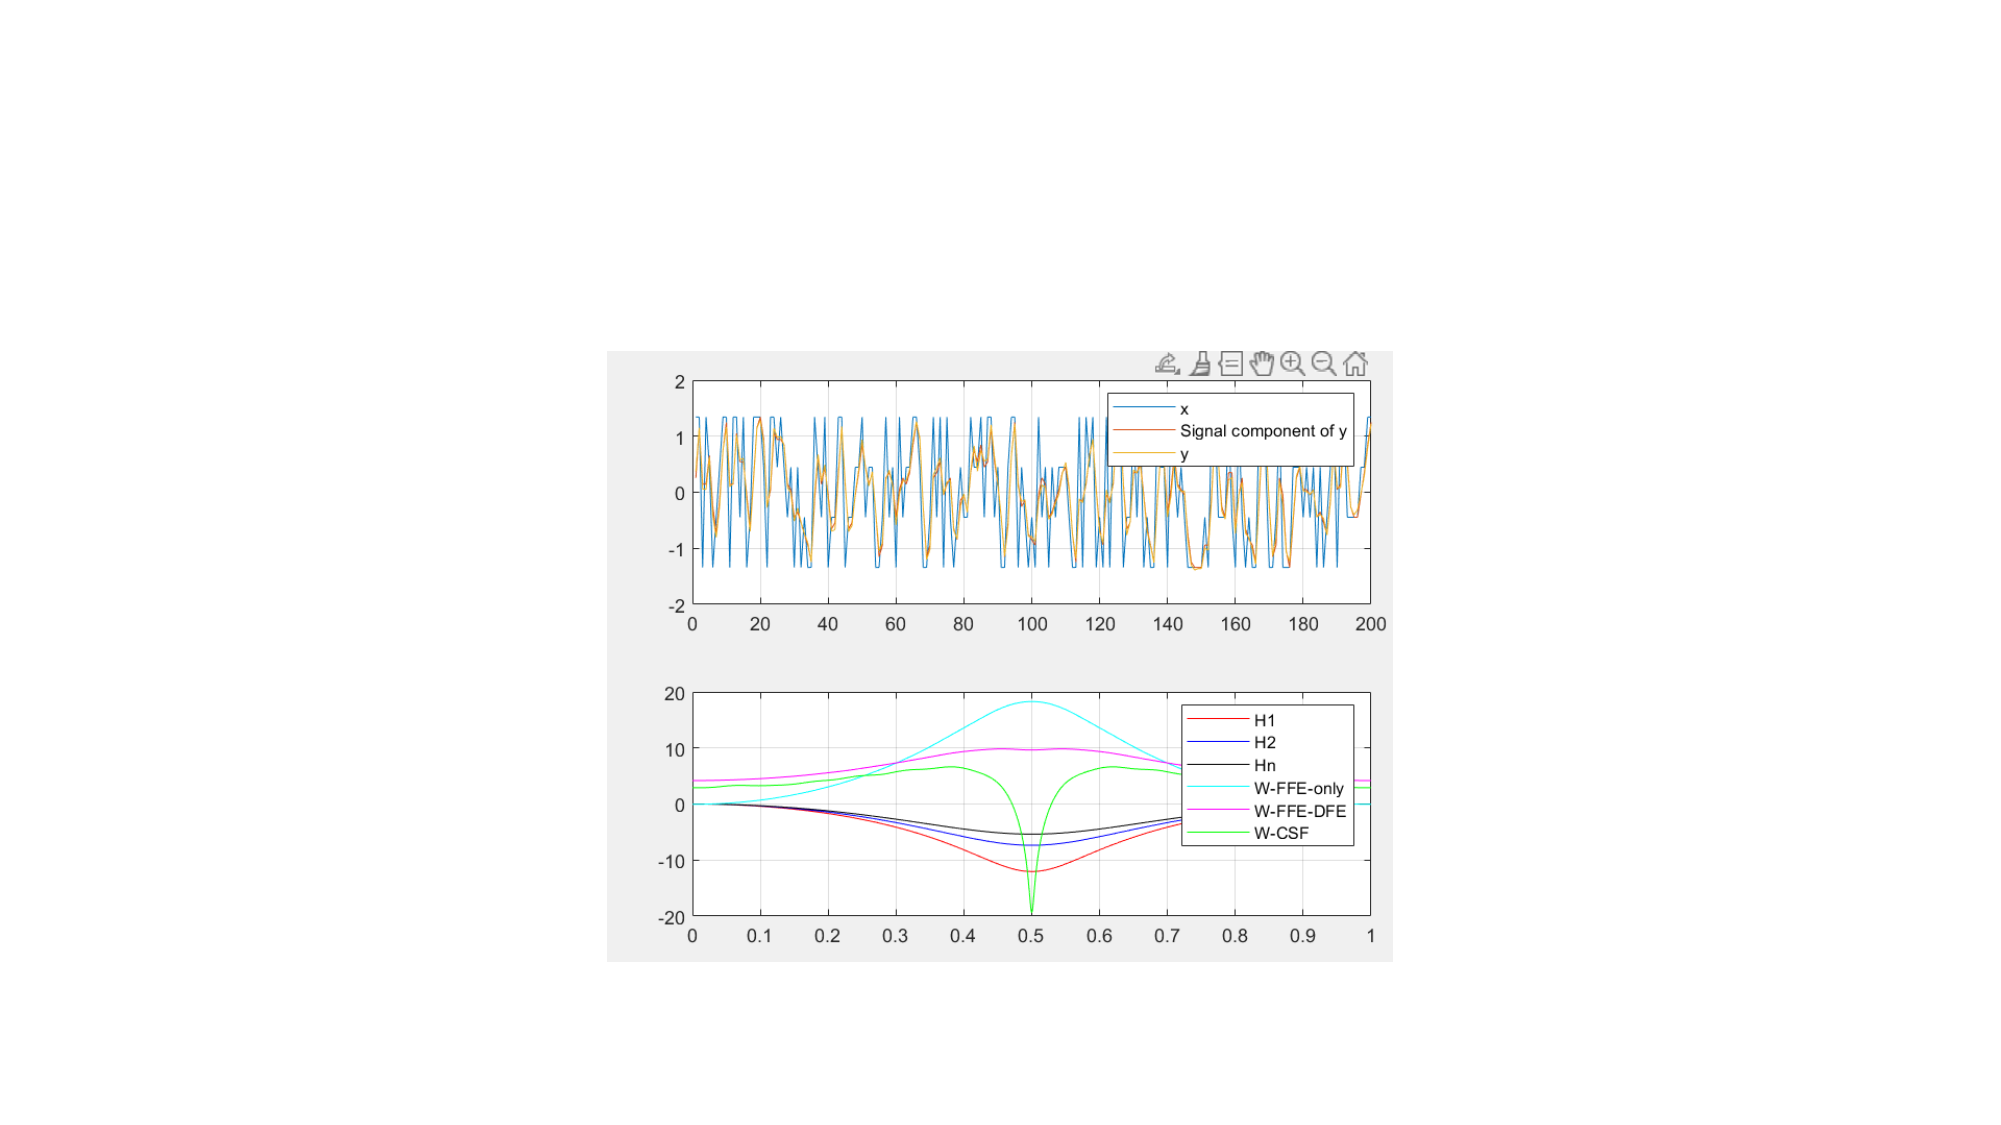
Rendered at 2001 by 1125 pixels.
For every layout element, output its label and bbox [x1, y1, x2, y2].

list [606, 350, 1394, 963]
